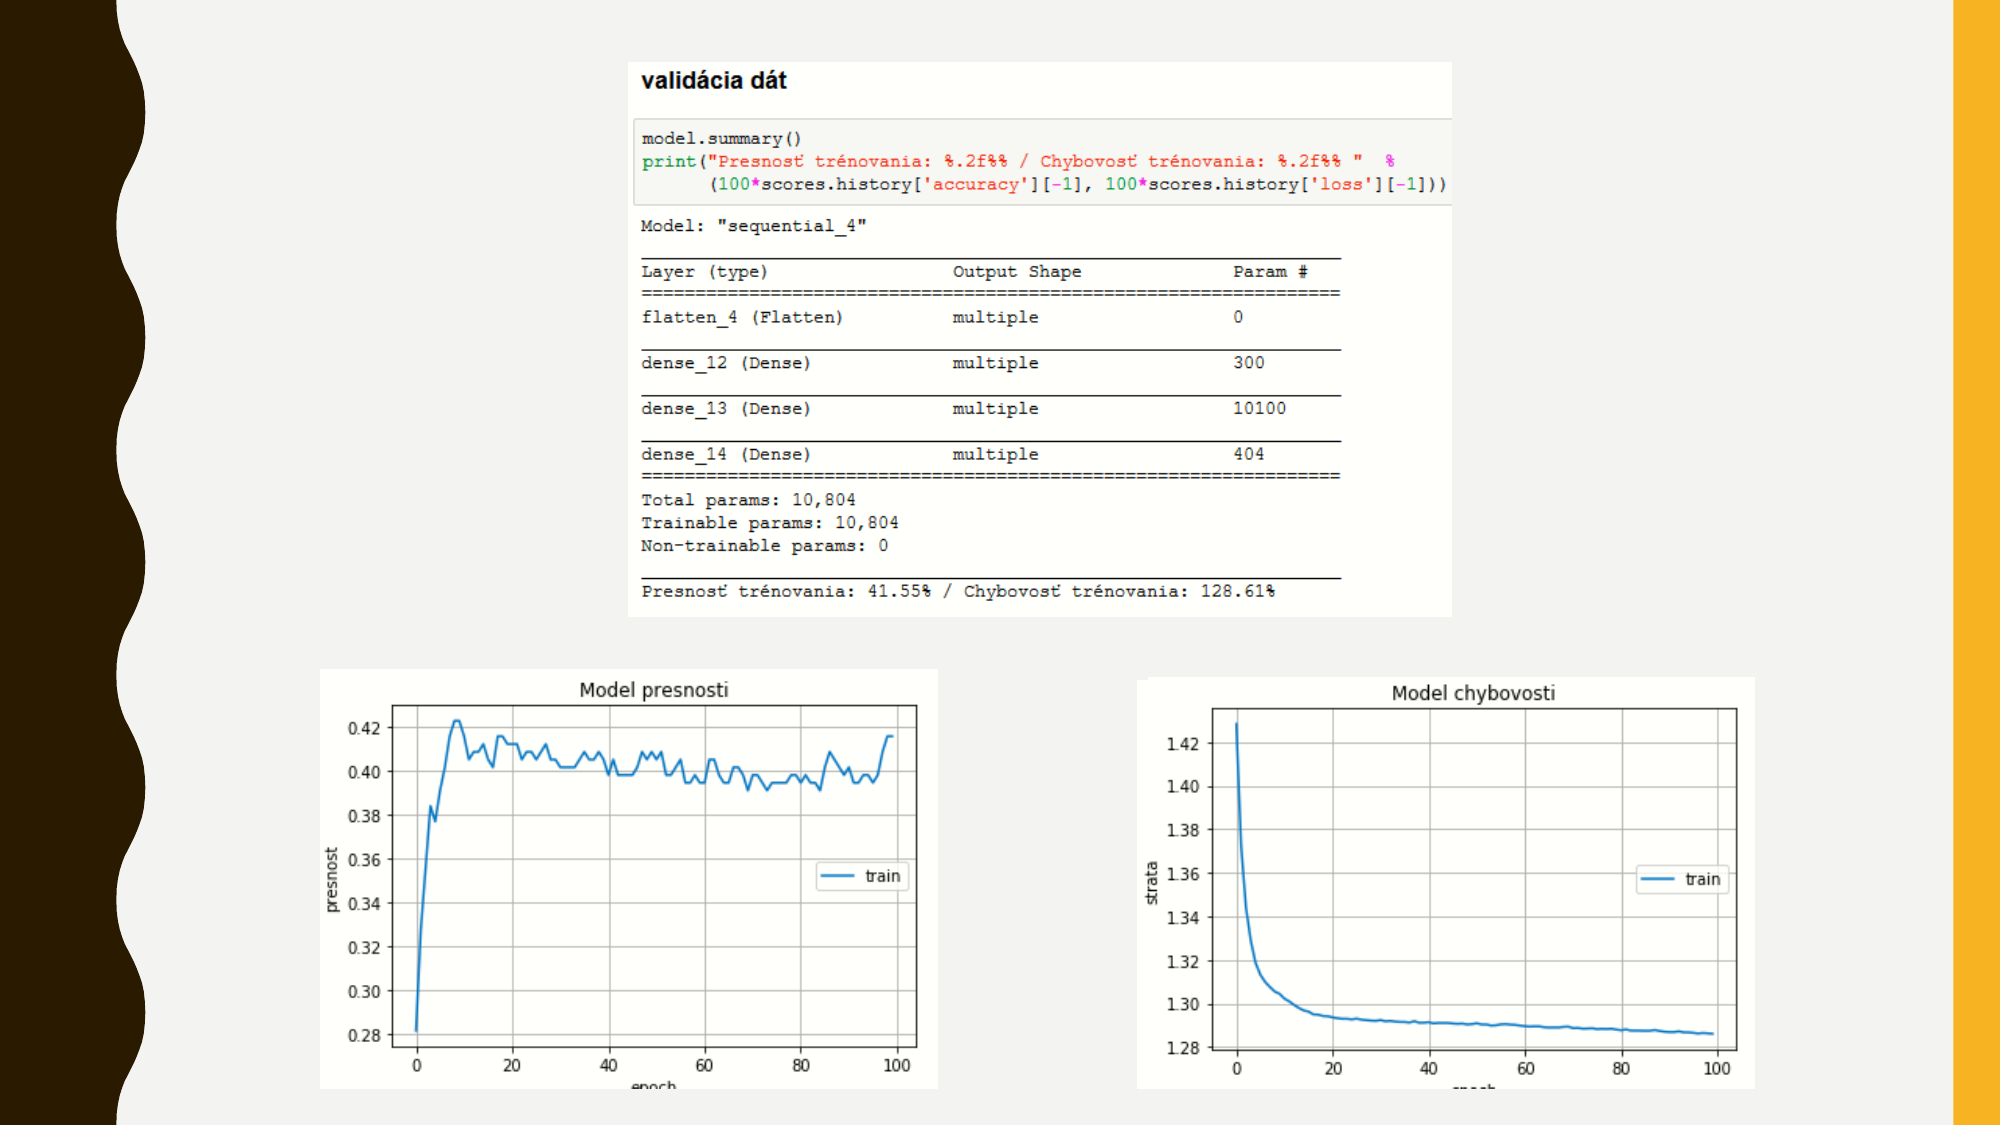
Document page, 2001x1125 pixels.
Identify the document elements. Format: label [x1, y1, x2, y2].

picture [628, 62, 1452, 617]
picture [1137, 677, 1755, 1089]
picture [320, 669, 938, 1089]
